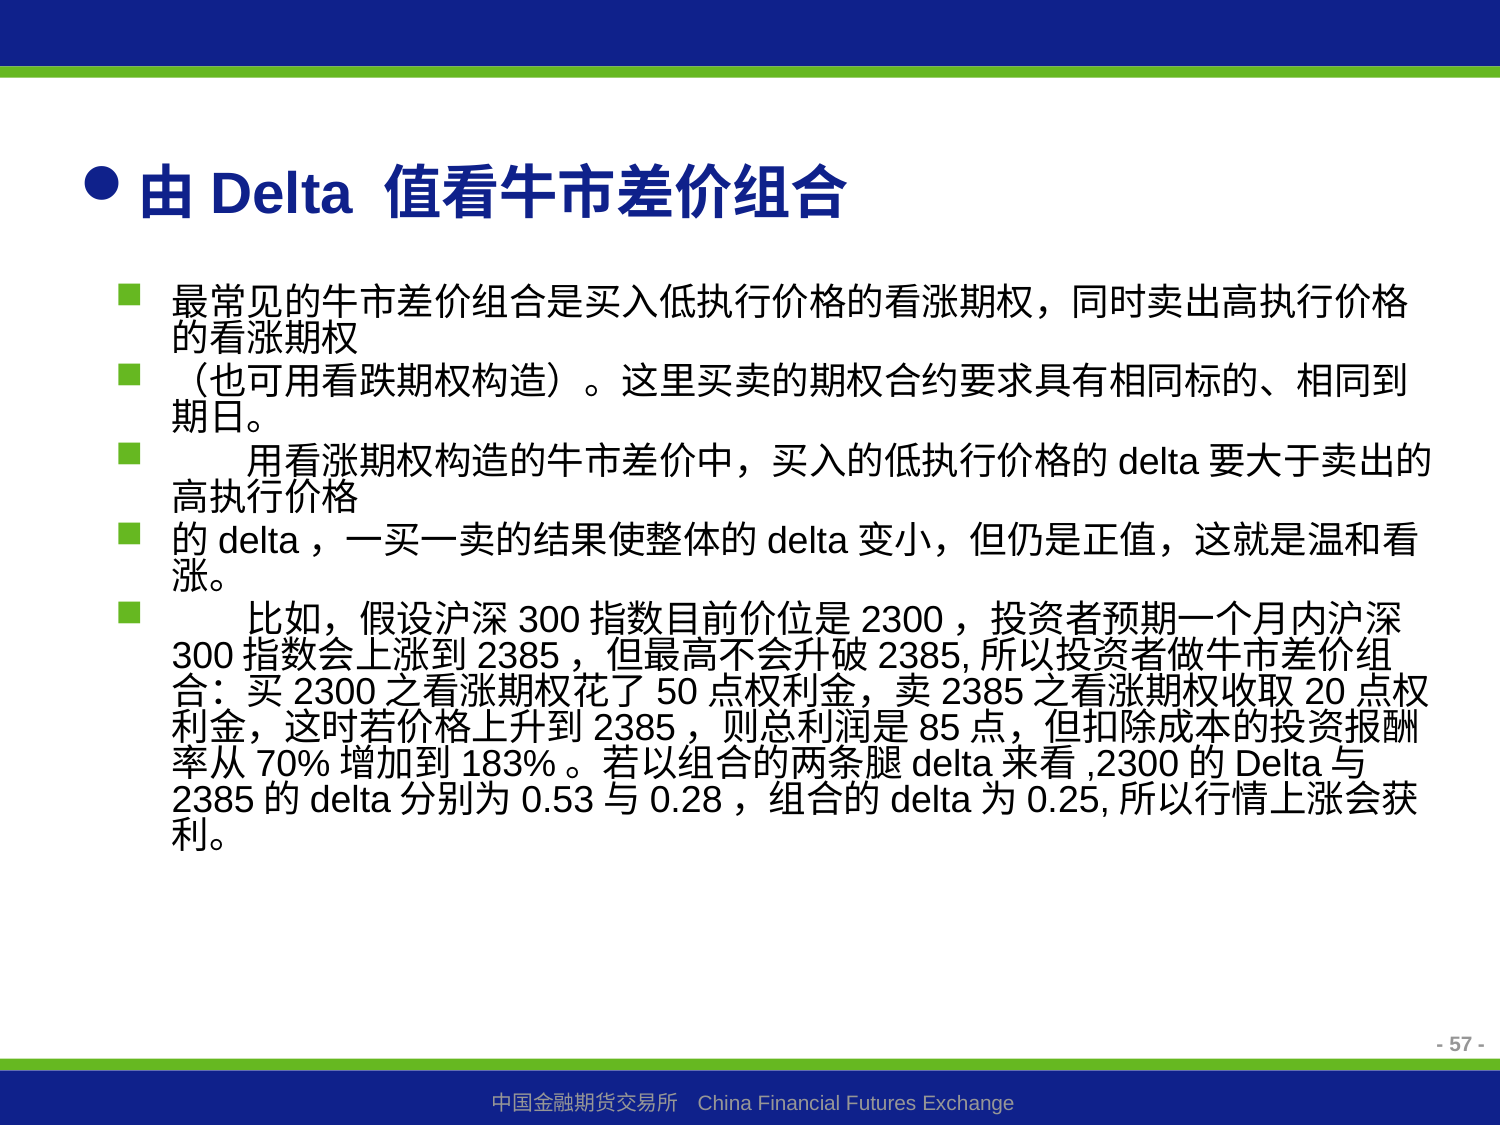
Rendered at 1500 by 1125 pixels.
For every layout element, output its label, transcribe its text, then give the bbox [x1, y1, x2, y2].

slide_number - 57 - [1204, 1022, 1500, 1078]
list 最常见的牛市差价组合是买入低执行价格的看涨期权，同时卖出高执行价格的看涨期权 （也可用看跌期权构造）。这里买卖的期权合约要求具有相同标的、相同到期日。 用看涨期权构造的牛市差价中，买入的低执行价格的delta要大于卖出的高执行价格 的delta，一买一卖的结果使整体的delta变小，但仍是正值，这就是温和看涨。 比如，假设沪深300指数目前价位是2300，投资者预期一个月内沪深300指数会上涨到2385，但最高不会升破2385,所以投资者做牛市差价组合：买2300之看涨期权花了50点权利金，卖2385之看涨期权收取20点权利金，这时若价格上升到2385，则总利润是85点，但扣除成本的投资报酬率从70%增加到183%。若以组合的两条腿delta来看,2300的Delta与2385的delta分别为0.53与0.28，组合的delta为0.25,所以行情上涨会获利。 [100, 278, 1451, 859]
title 由Delta 值看牛市差价组合 [64, 136, 1105, 244]
